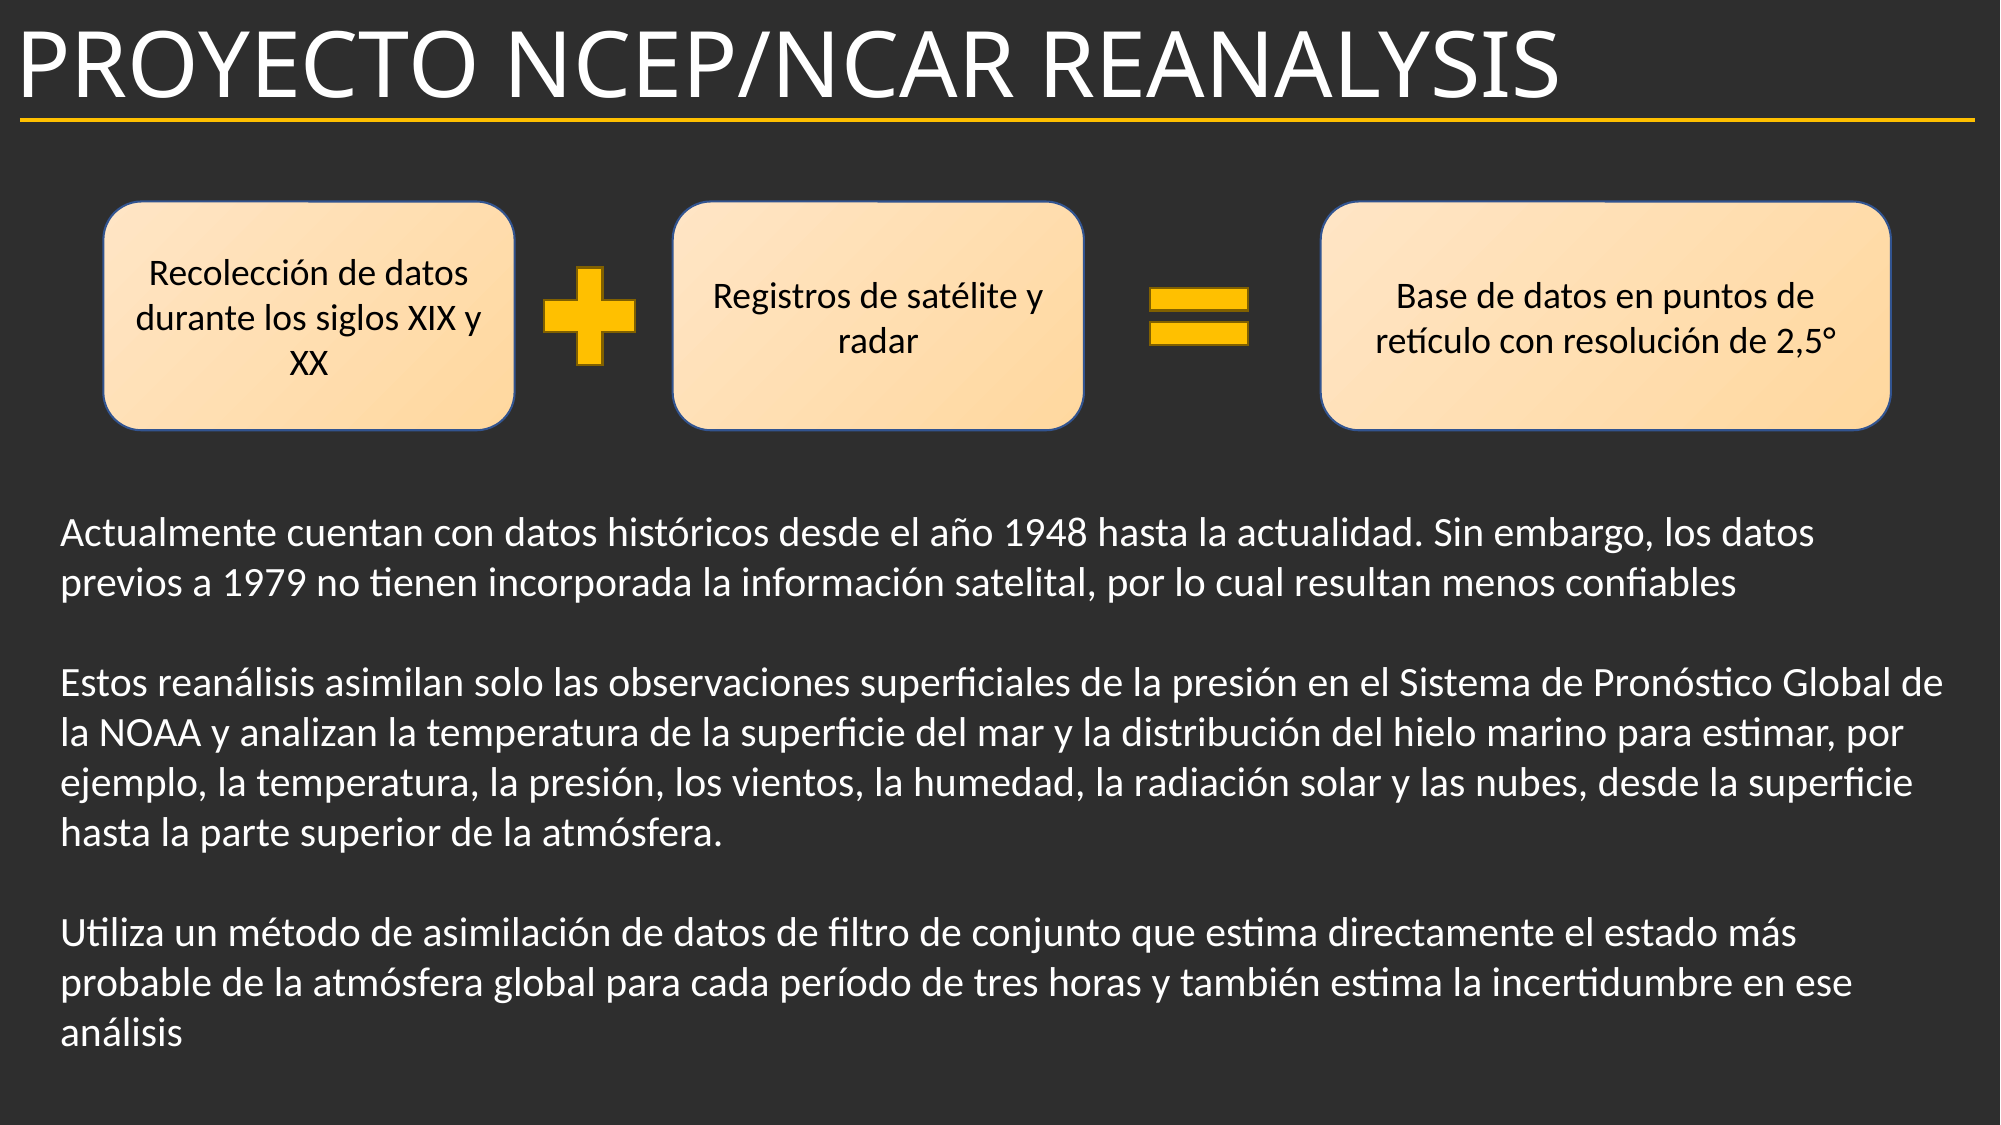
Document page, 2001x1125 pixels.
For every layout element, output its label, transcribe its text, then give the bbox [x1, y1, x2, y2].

text_box [1149, 287, 1249, 312]
text_box Registros de satélite y radar [671, 200, 1085, 432]
title PROYECTO NCEP/NCAR REANALYSIS [0, 0, 1725, 135]
text_box Recolección de datos durante los siglos XIX y XX [102, 200, 516, 432]
text_box [1149, 321, 1249, 346]
text_box [543, 266, 636, 366]
text_box Actualmente cuentan con datos históricos desde el año 1948 hasta la actualidad. Sin embargo, los datos previos a 1979 no tienen incorporada la información satelital, por lo cual resultan menos confiables Estos reanálisis asimilan solo las observaciones superficiales de la presión en el Sistema de Pronóstico Global de la NOAA y analizan la temperatura de la superficie del mar y la distribución del hielo marino para estimar, por ejemplo, la temperatura, la presión, los vientos, la humedad, la radiación solar y las nubes, desde la superficie hasta la parte superior de la atmósfera. Utiliza un método de asimilación de datos de filtro de conjunto que estima directamente el estado más probable de la atmósfera global para cada período de tres horas y también estima la incertidumbre en ese análisis [45, 496, 1962, 1062]
text_box Base de datos en puntos de retículo con resolución de 2,5° [1319, 200, 1892, 432]
